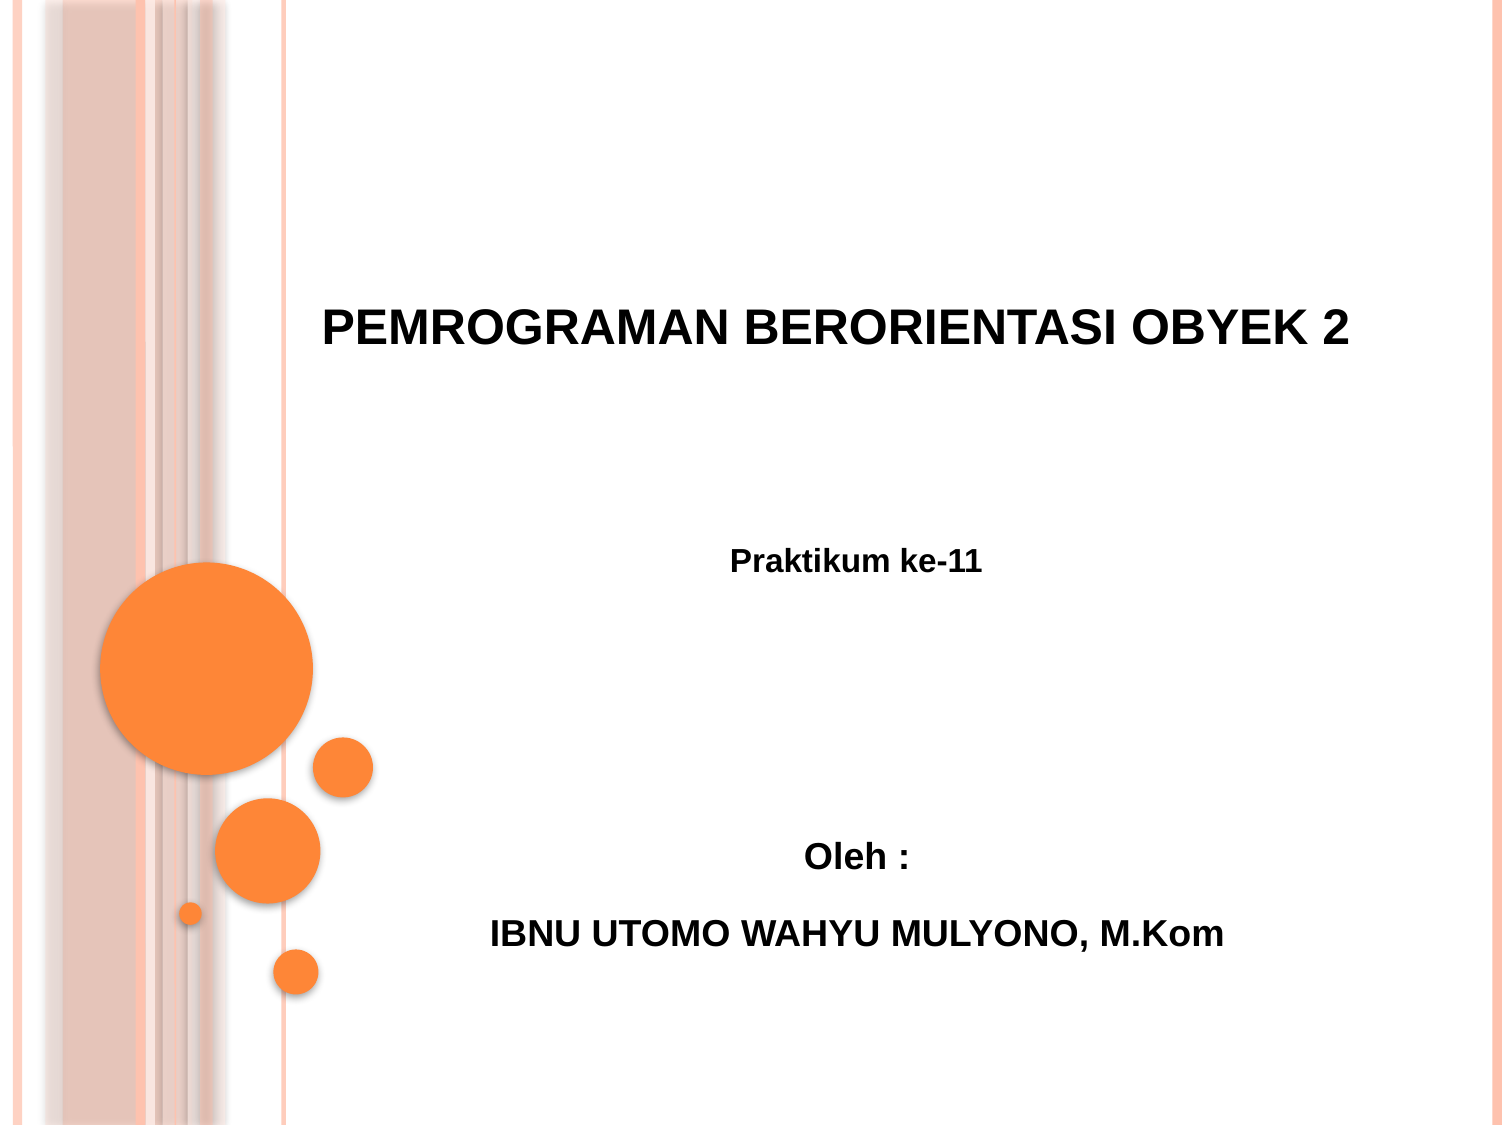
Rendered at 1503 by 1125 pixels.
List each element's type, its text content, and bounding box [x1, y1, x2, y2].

text_box PEMROGRAMAN BERORIENTASI OBYEK 2 [306, 287, 1366, 363]
text_box IBNU UTOMO WAHYU MULYONO, M.Kom [475, 901, 1241, 962]
text_box Oleh : [789, 824, 926, 885]
text_box Praktikum ke-11 [715, 531, 999, 587]
